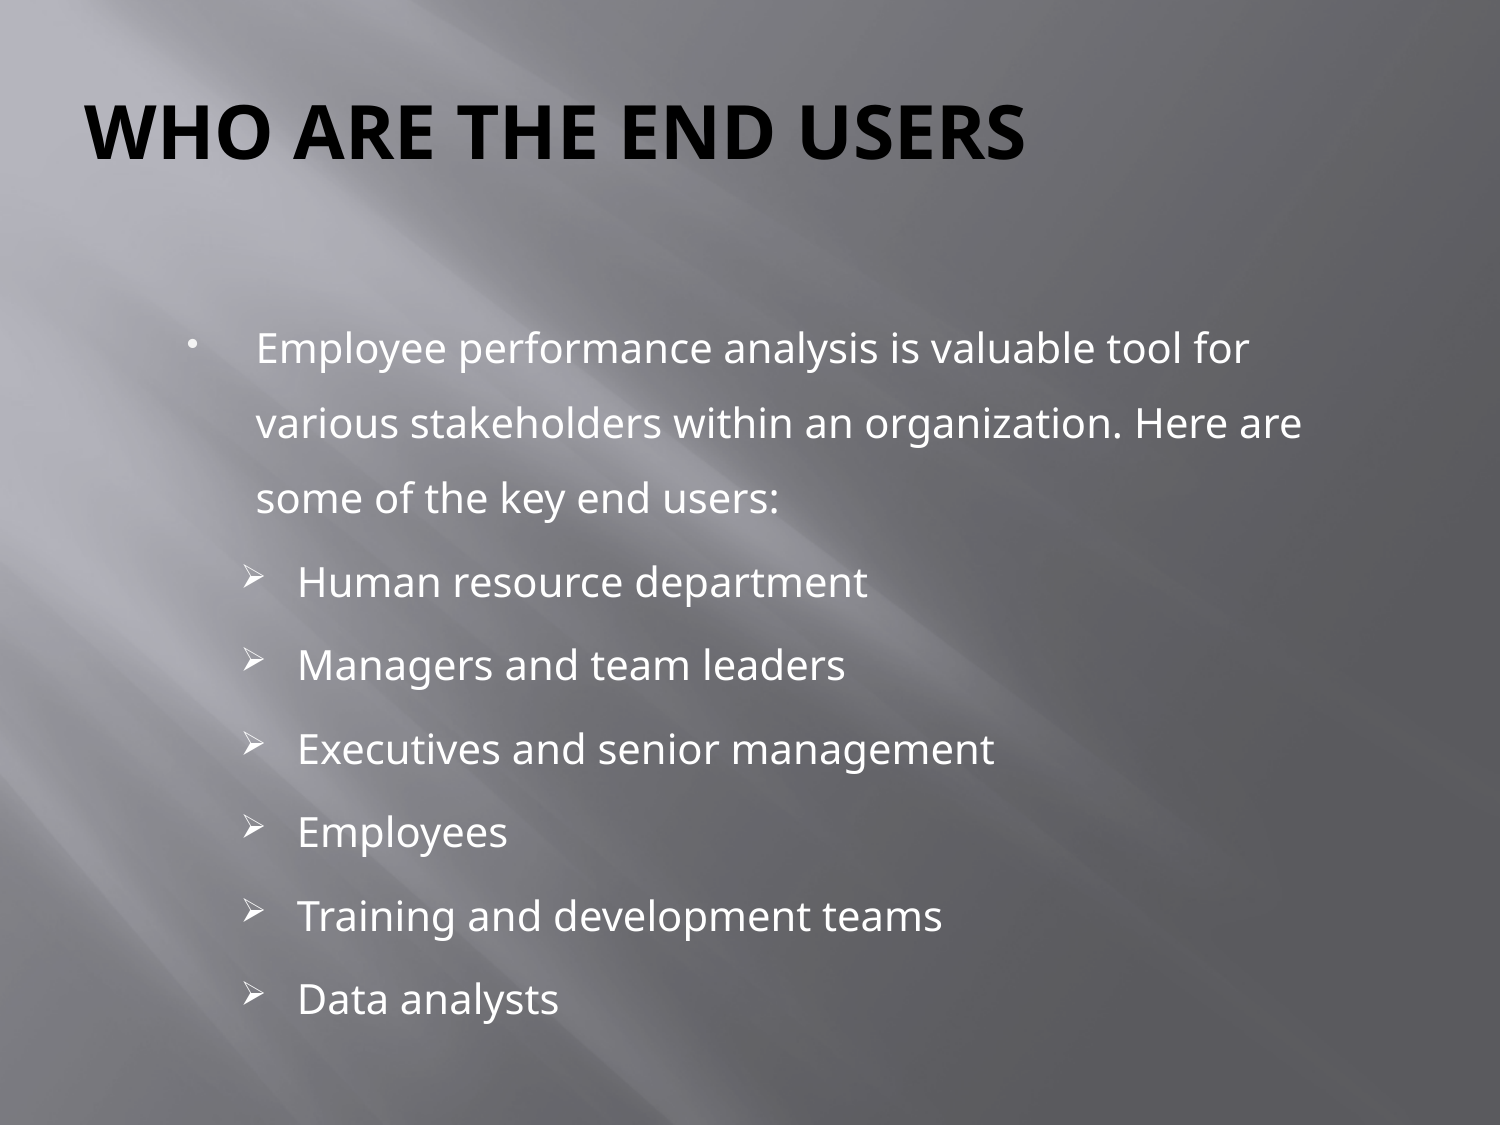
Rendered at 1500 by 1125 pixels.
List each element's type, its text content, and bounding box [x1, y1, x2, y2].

subtitle Employee performance analysis is valuable tool for various stakeholders within an organization. Here are some of the key end users: Human resource department Managers and team leaders Executives and senior management Employees Training and development teams Data analysts [150, 289, 1332, 1125]
title WHO ARE THE END USERS [50, 50, 1082, 175]
